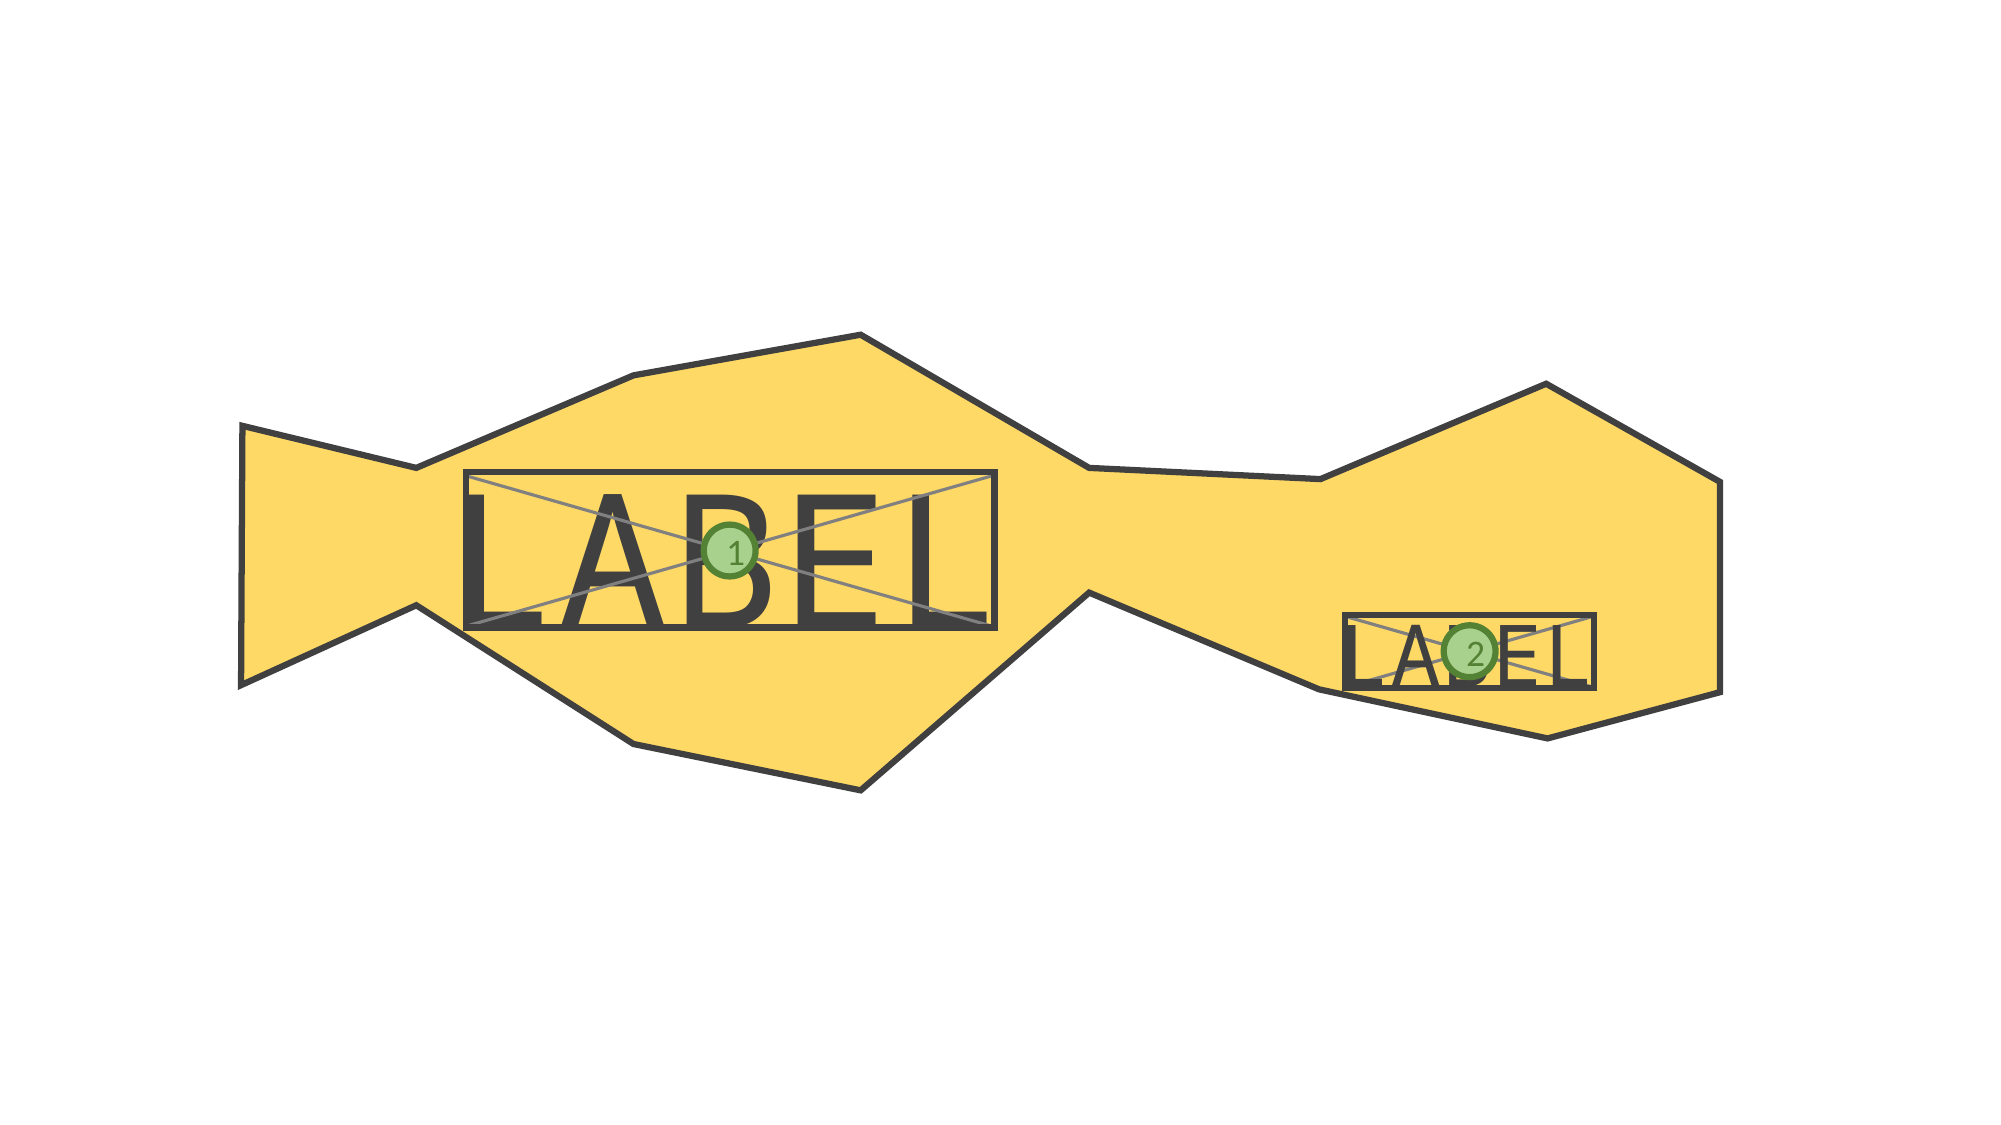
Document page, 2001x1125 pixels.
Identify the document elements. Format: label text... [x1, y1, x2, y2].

text_box [493, 333, 1034, 434]
text_box [1419, 712, 1651, 740]
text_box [1345, 614, 1595, 688]
text_box [240, 424, 403, 687]
text_box [1046, 382, 1722, 632]
text_box LABEL [403, 434, 1046, 672]
text_box LABEL [1145, 593, 1789, 712]
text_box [465, 472, 995, 628]
text_box [518, 672, 999, 792]
